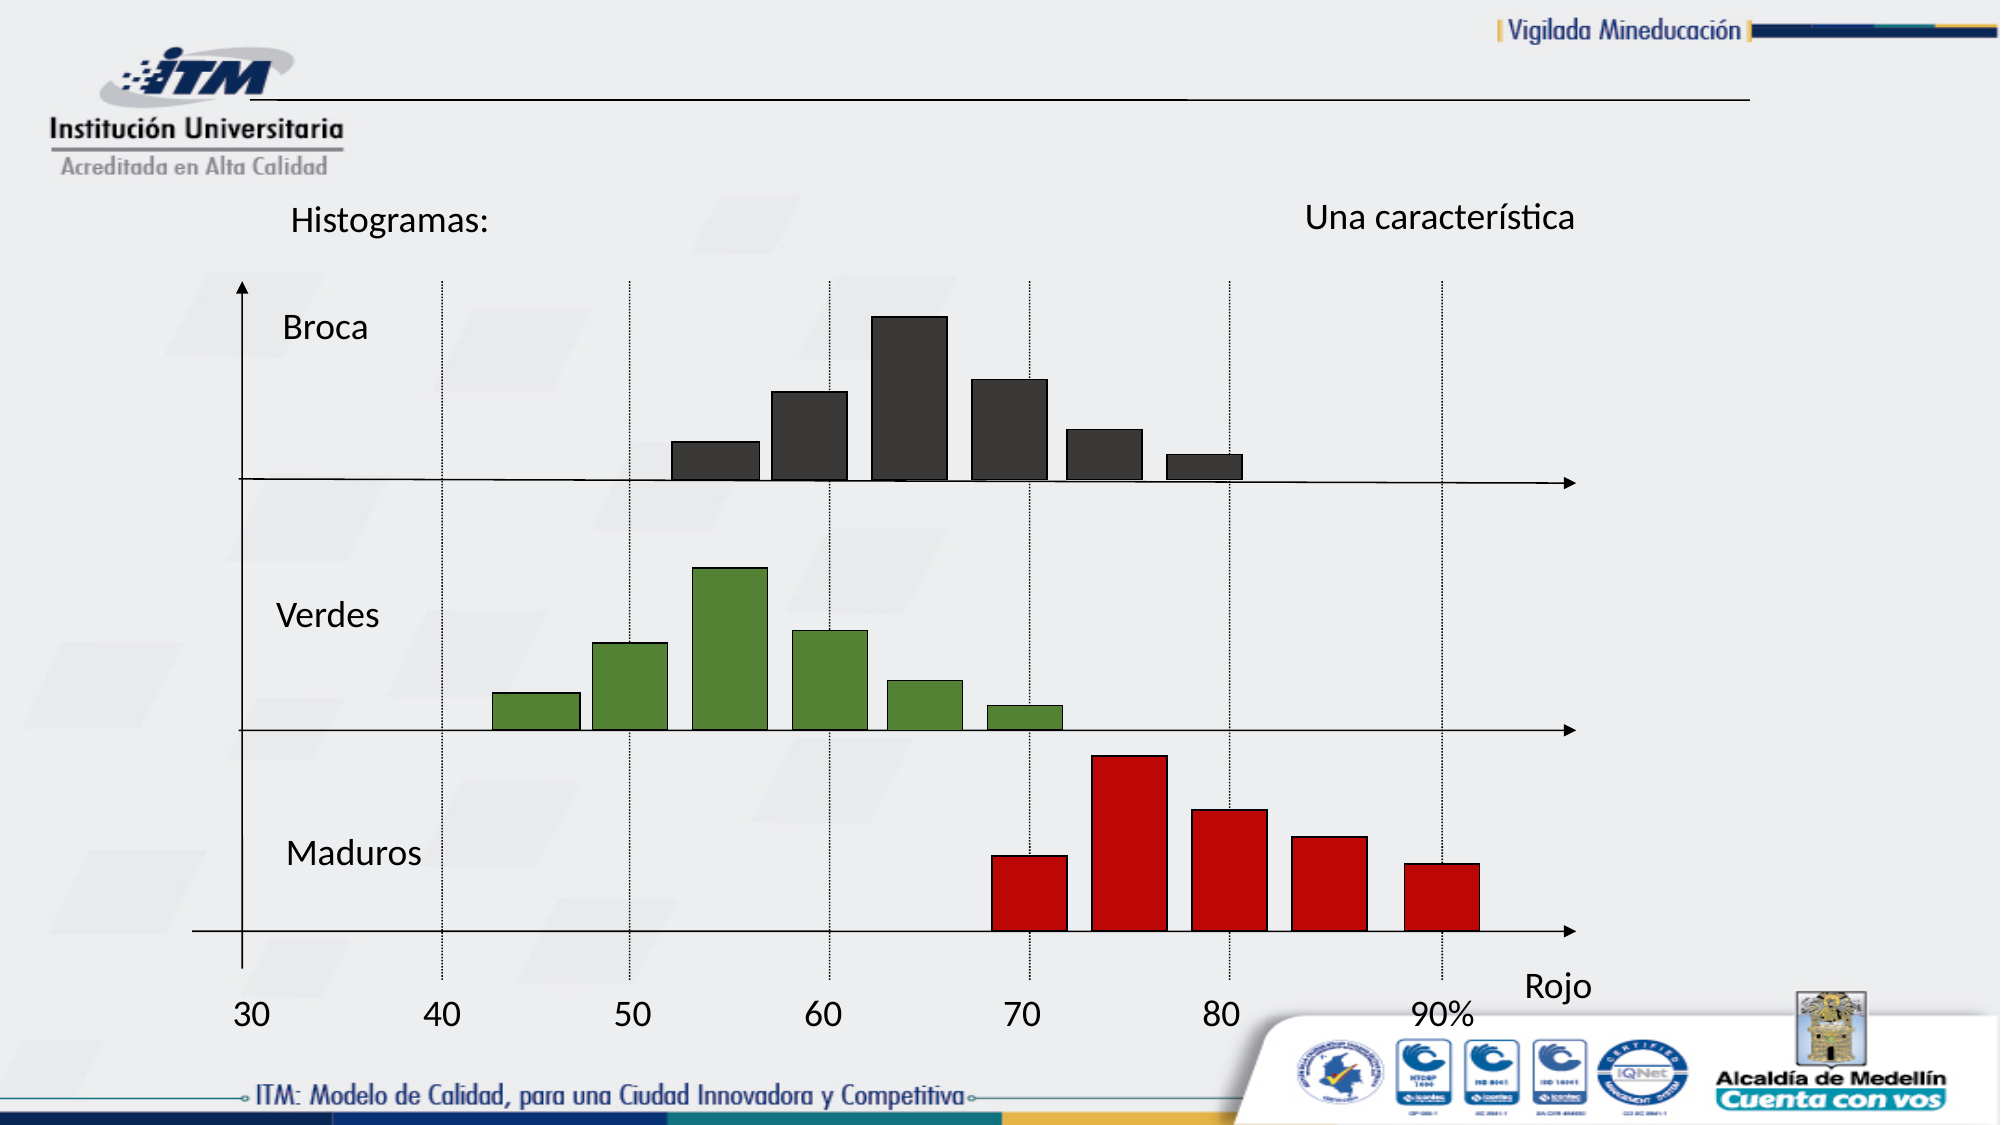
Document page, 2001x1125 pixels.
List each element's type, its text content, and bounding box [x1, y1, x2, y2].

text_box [192, 281, 1609, 1042]
text_box Histogramas: [276, 187, 505, 281]
picture [0, 0, 2001, 1125]
text_box Una característica [1289, 184, 1591, 245]
